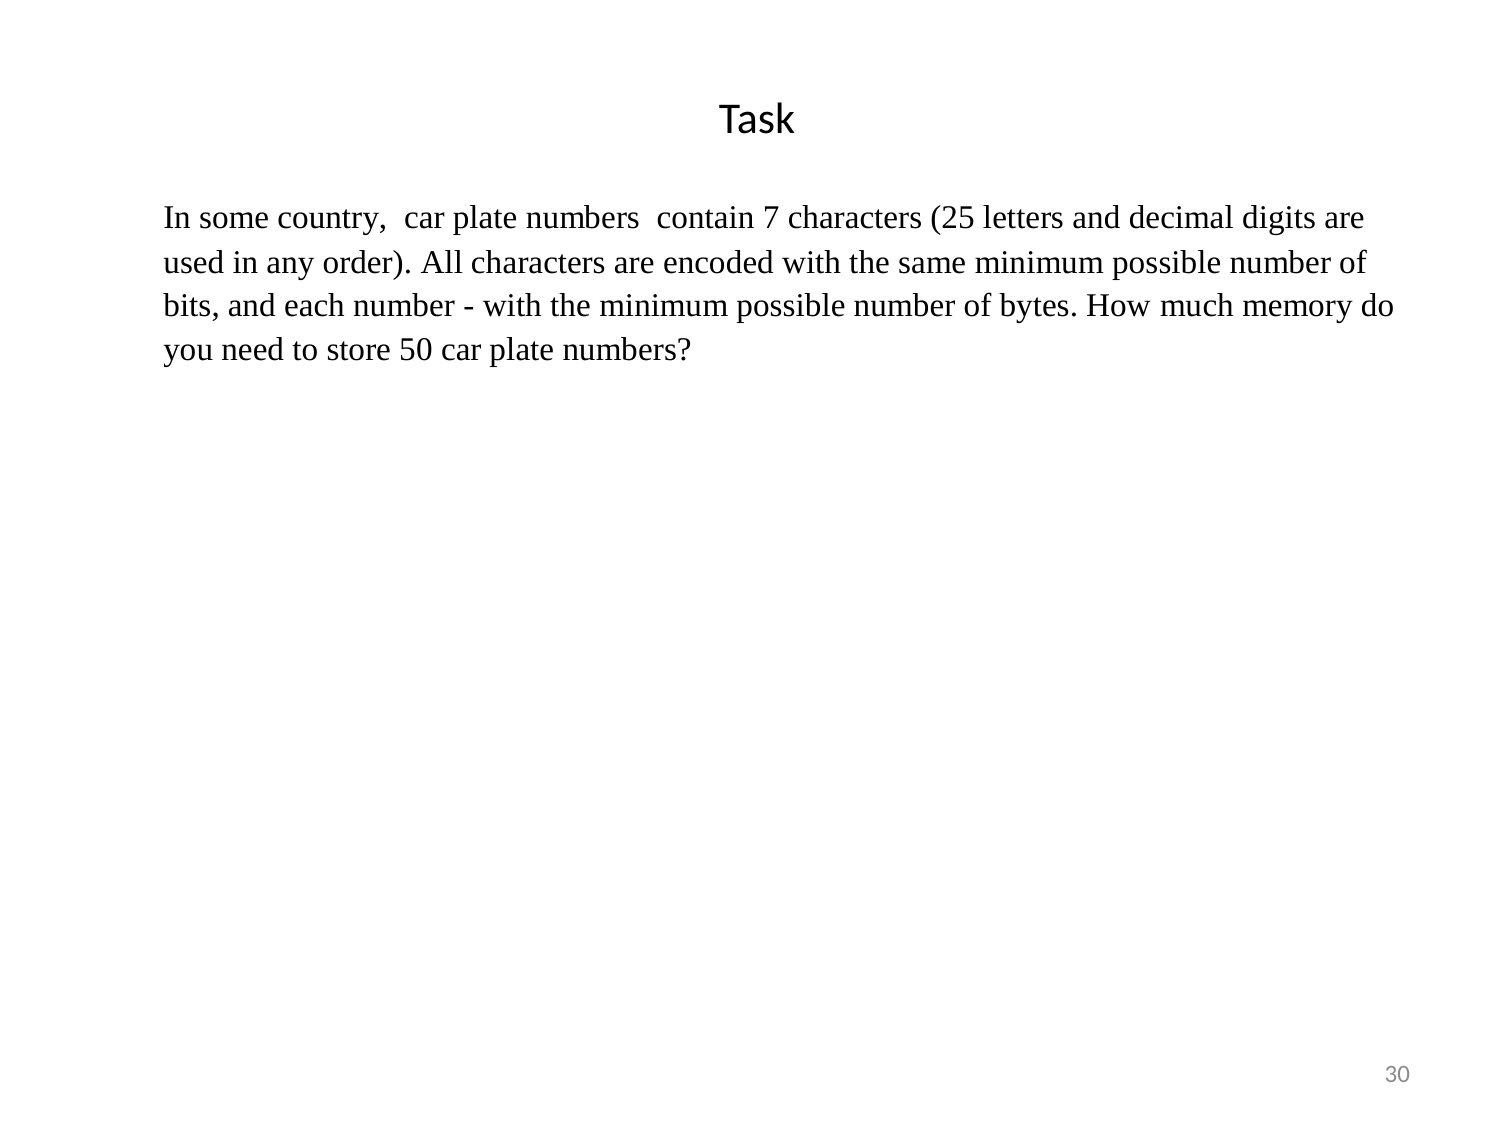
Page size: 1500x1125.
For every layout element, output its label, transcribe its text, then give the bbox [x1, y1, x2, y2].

title Task [82, 82, 1432, 256]
slide_number 30 [1074, 1042, 1425, 1103]
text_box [163, 198, 1421, 577]
